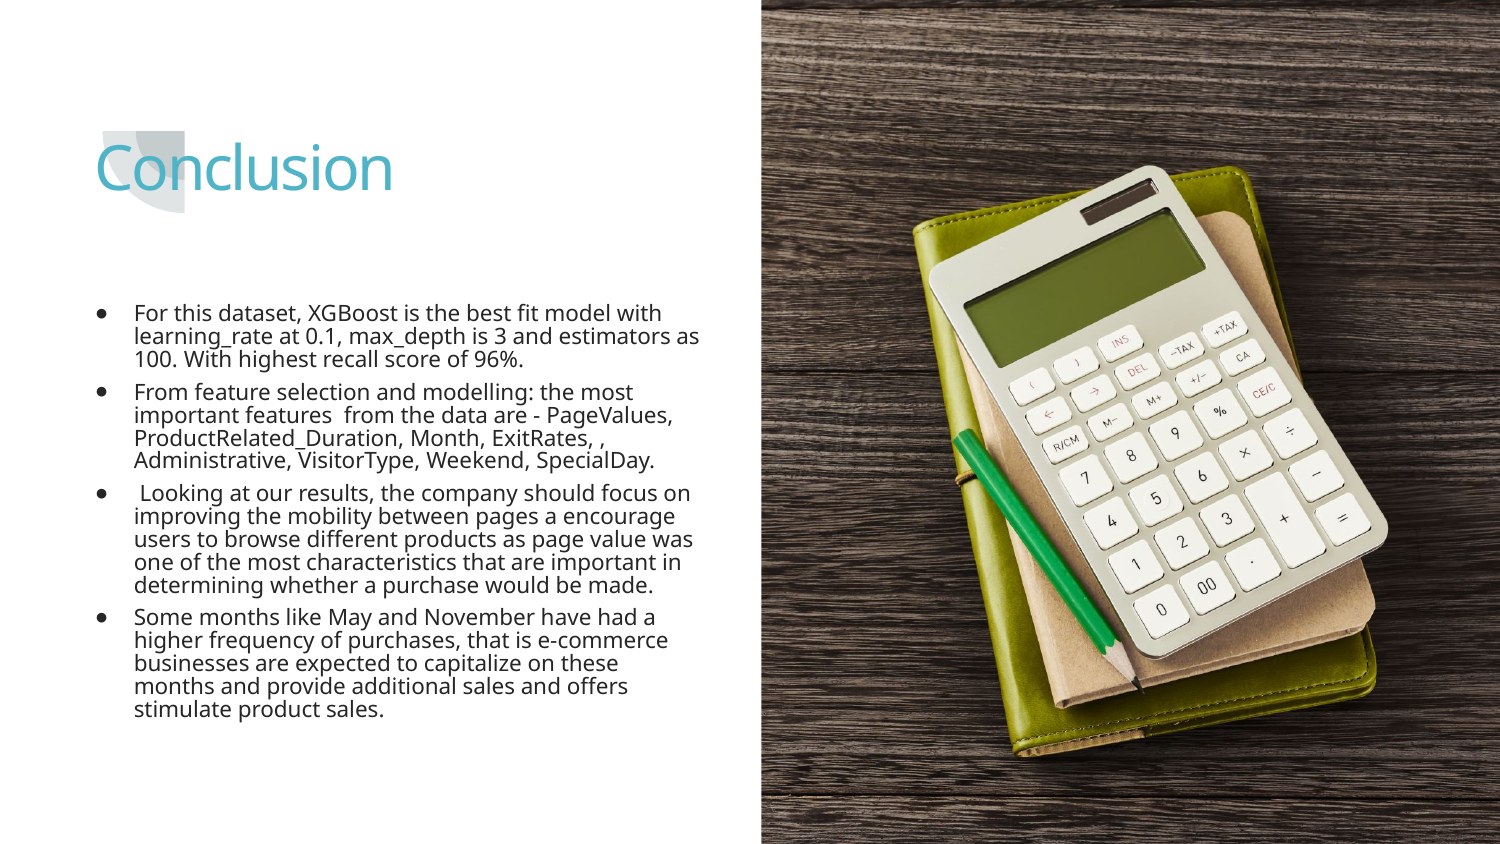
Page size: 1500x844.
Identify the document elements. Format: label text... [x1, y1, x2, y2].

picture [761, 0, 1500, 844]
title Conclusion [79, 68, 718, 275]
list For this dataset, XGBoost is the best fit model with learning_rate at 0.1, max_depth is 3 and estimators as 100. With highest recall score of 96%. From feature selection and modelling: the most important features from the data are - PageValues, ProductRelated_Duration, Month, ExitRates, , Administrative, VisitorType, Weekend, SpecialDay. Looking at our results, the company should focus on improving the mobility between pages a encourage users to browse different products as page value was one of the most characteristics that are important in determining whether a purchase would be made. Some months like May and November have had a higher frequency of purchases, that is e-commerce businesses are expected to capitalize on these months and provide additional sales and offers stimulate product sales. [79, 296, 718, 755]
